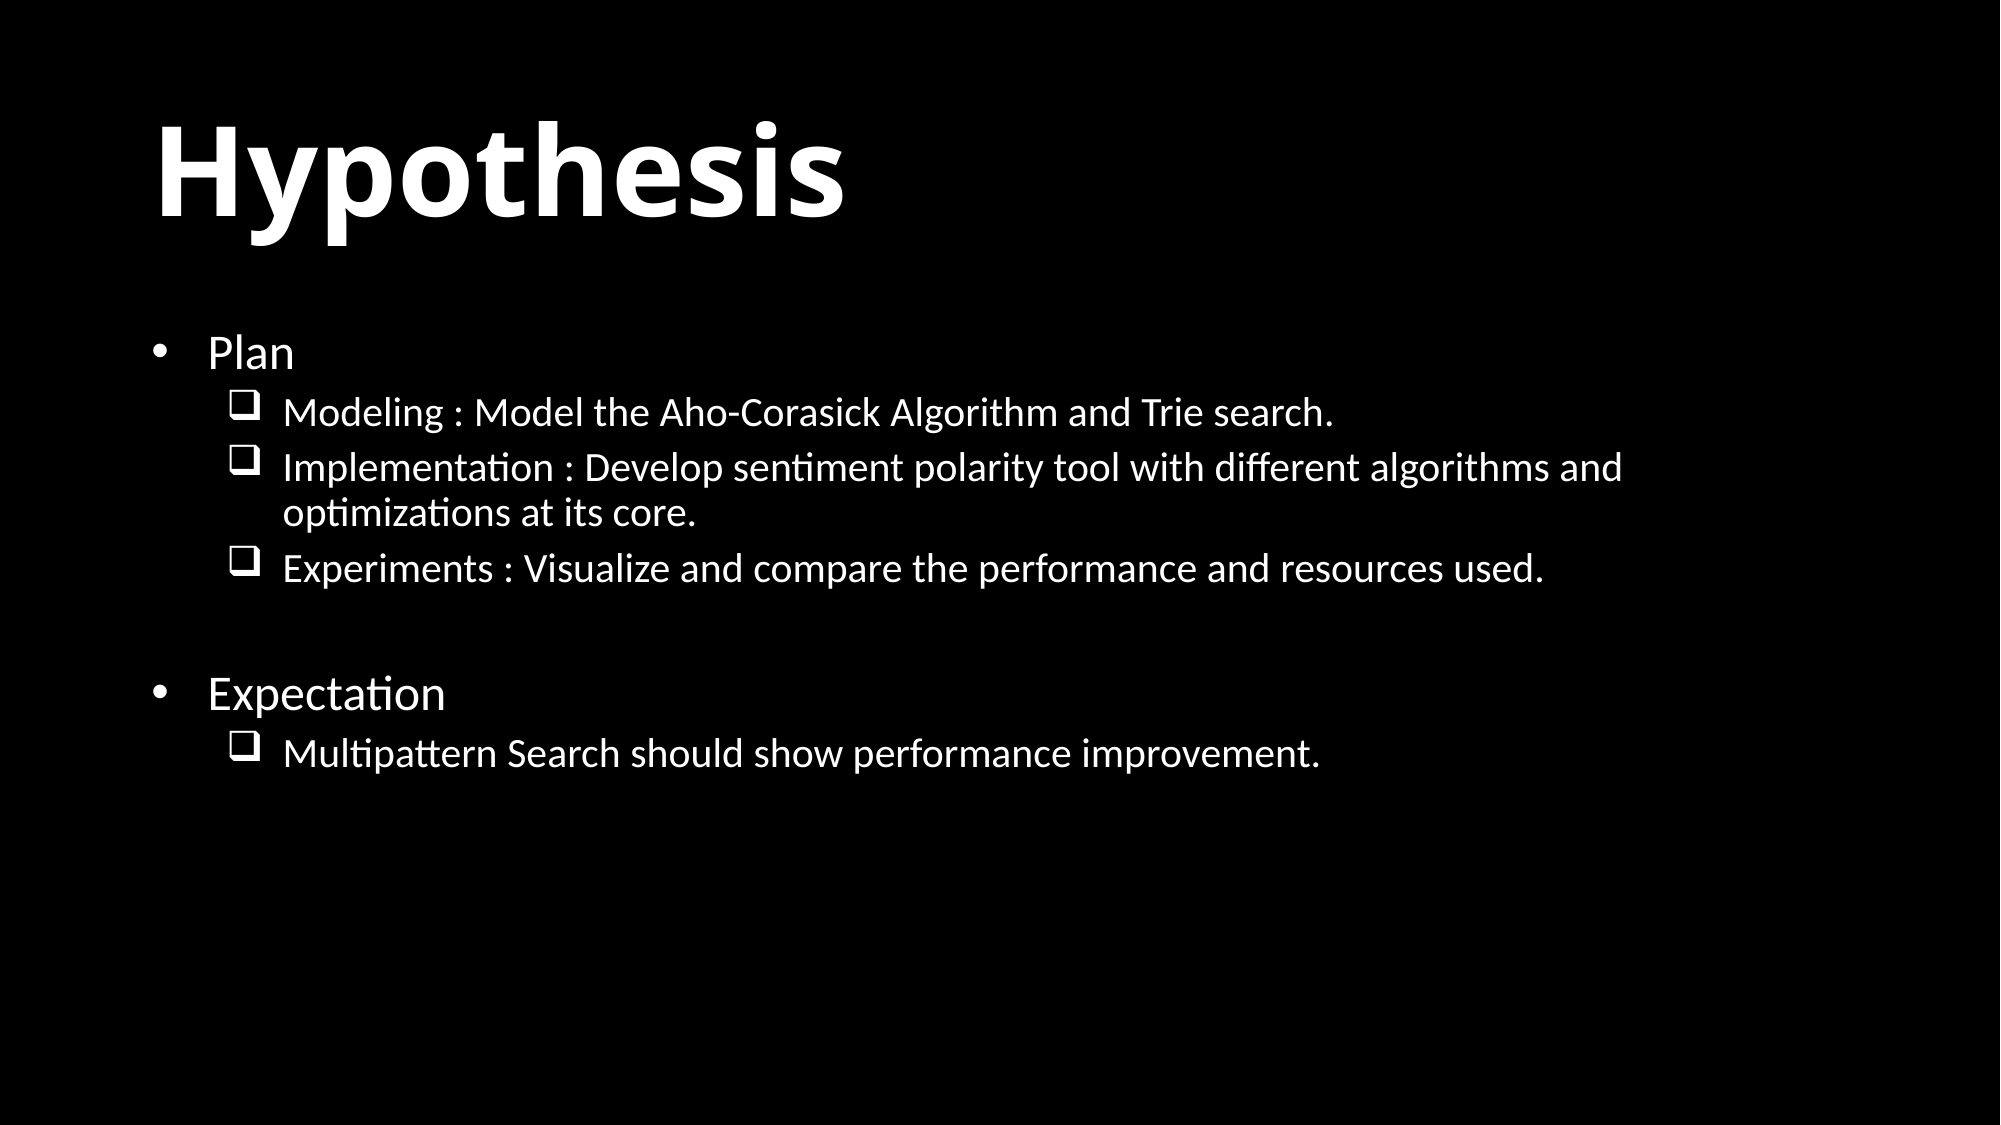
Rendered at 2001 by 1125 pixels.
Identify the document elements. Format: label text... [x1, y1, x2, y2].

list Plan Modeling : Model the Aho-Corasick Algorithm and Trie search. Implementation : Develop sentiment polarity tool with different algorithms and optimizations at its core. Experiments : Visualize and compare the performance and resources used. Expectation Multipattern Search should show performance improvement. [136, 318, 1862, 999]
title Hypothesis [136, 34, 1862, 252]
